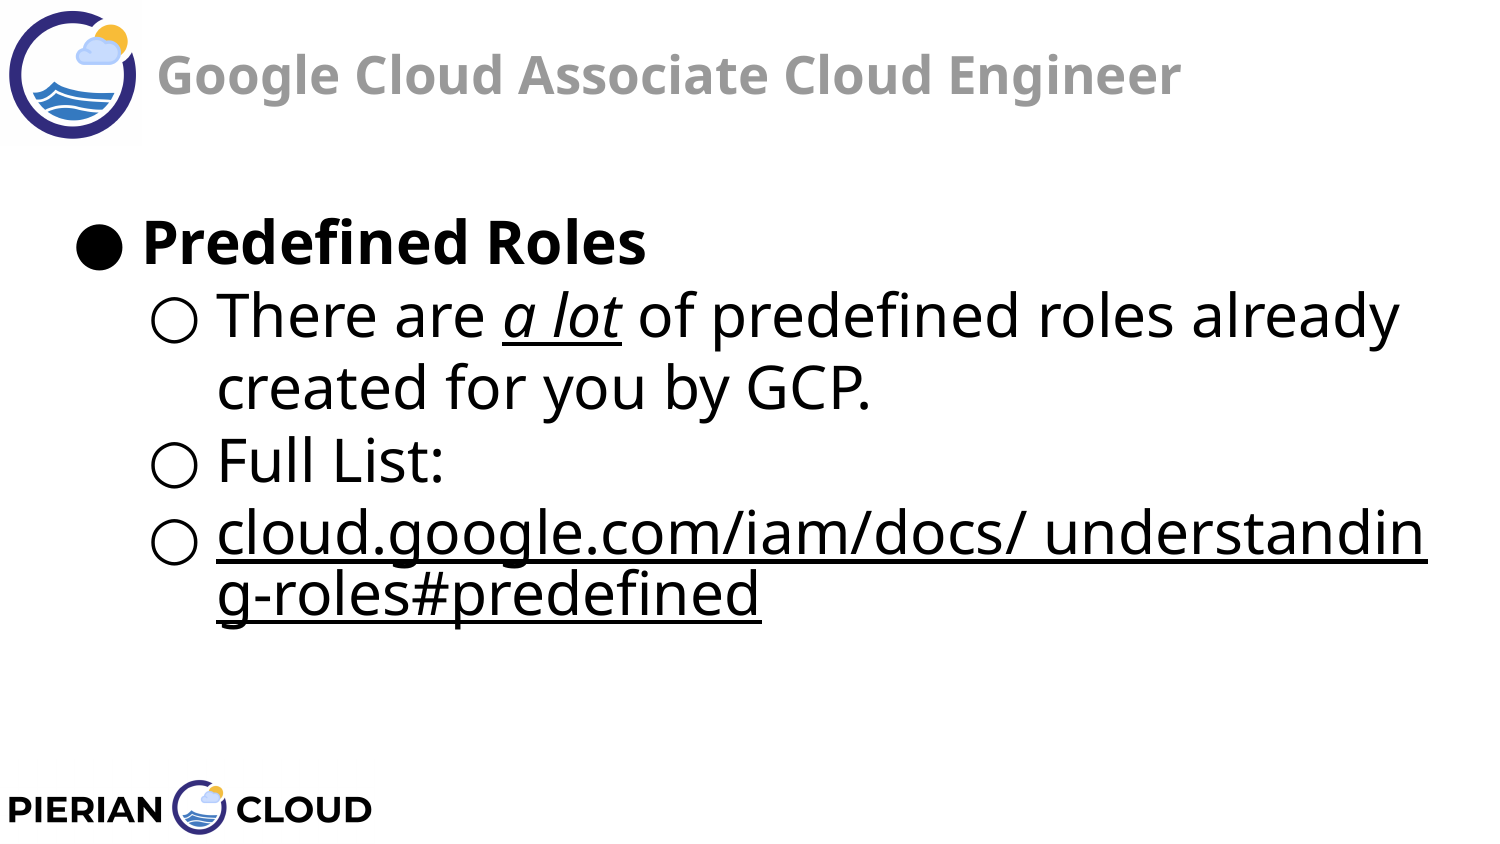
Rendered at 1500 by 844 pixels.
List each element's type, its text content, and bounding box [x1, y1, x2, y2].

title Google Cloud Associate Cloud Engineer [146, 25, 1420, 120]
subtitle Predefined Roles There are a lot of predefined roles already created for you by GCP. Full List: cloud.google.com/iam/docs/ understanding-roles#predefined [51, 189, 1476, 750]
picture [0, 758, 375, 844]
picture [0, 0, 142, 146]
